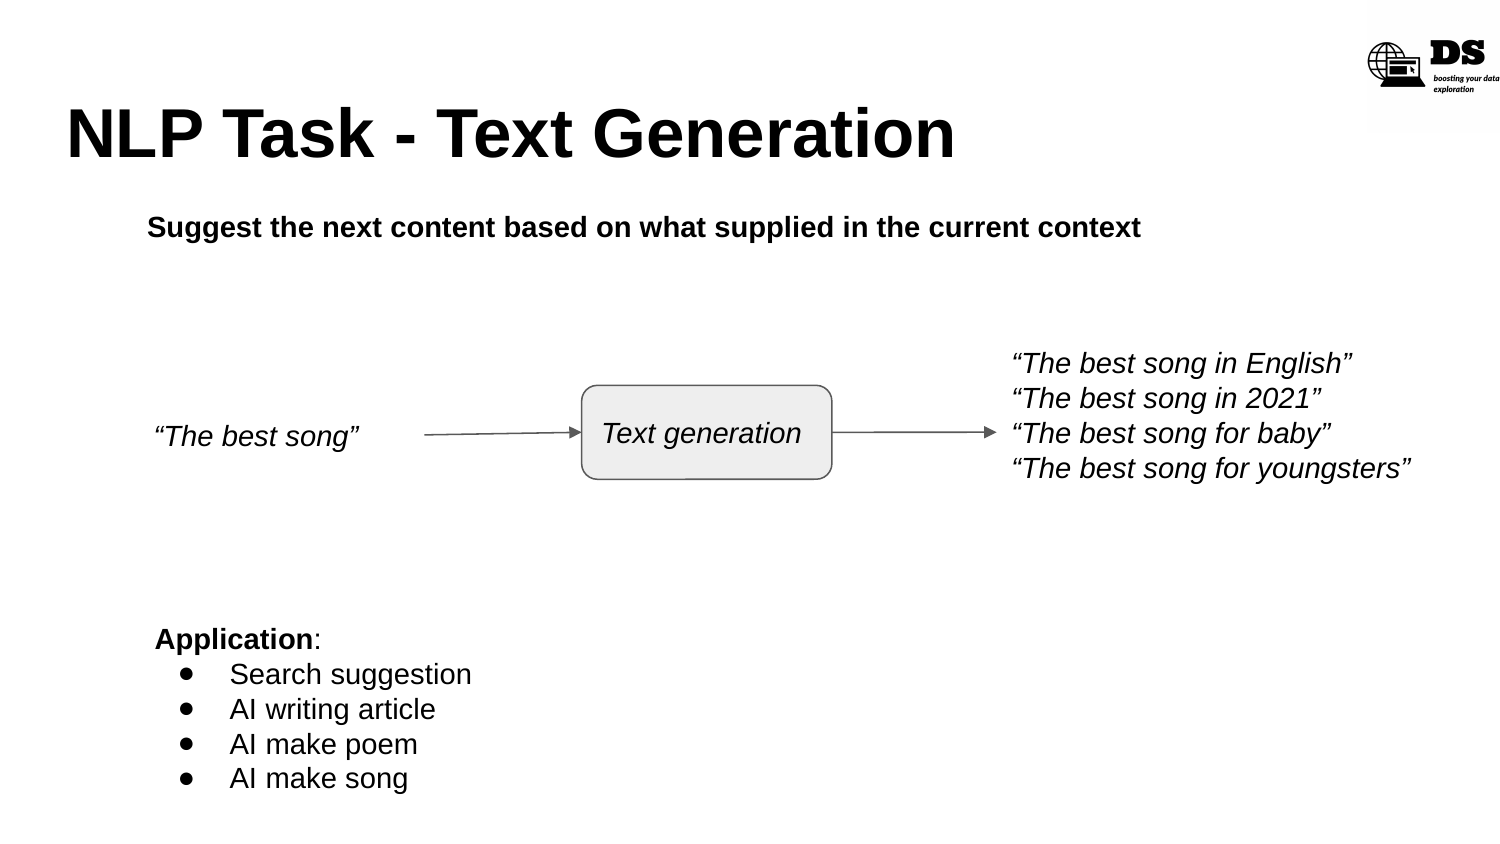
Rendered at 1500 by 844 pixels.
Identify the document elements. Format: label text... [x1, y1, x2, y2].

text_box Application: Search suggestion AI writing article AI make poem AI make song [139, 605, 631, 844]
text_box “The best song in English” “The best song in 2021” “The best song for baby” “The best song for youngsters” [996, 307, 1428, 558]
text_box Suggest the next content based on what supplied in the current context [132, 193, 1368, 259]
picture [1367, 0, 1500, 133]
text_box Text generation [581, 385, 832, 480]
title NLP Task - Text Generation [51, 72, 1449, 167]
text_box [424, 431, 582, 436]
text_box “The best song” [138, 357, 425, 513]
